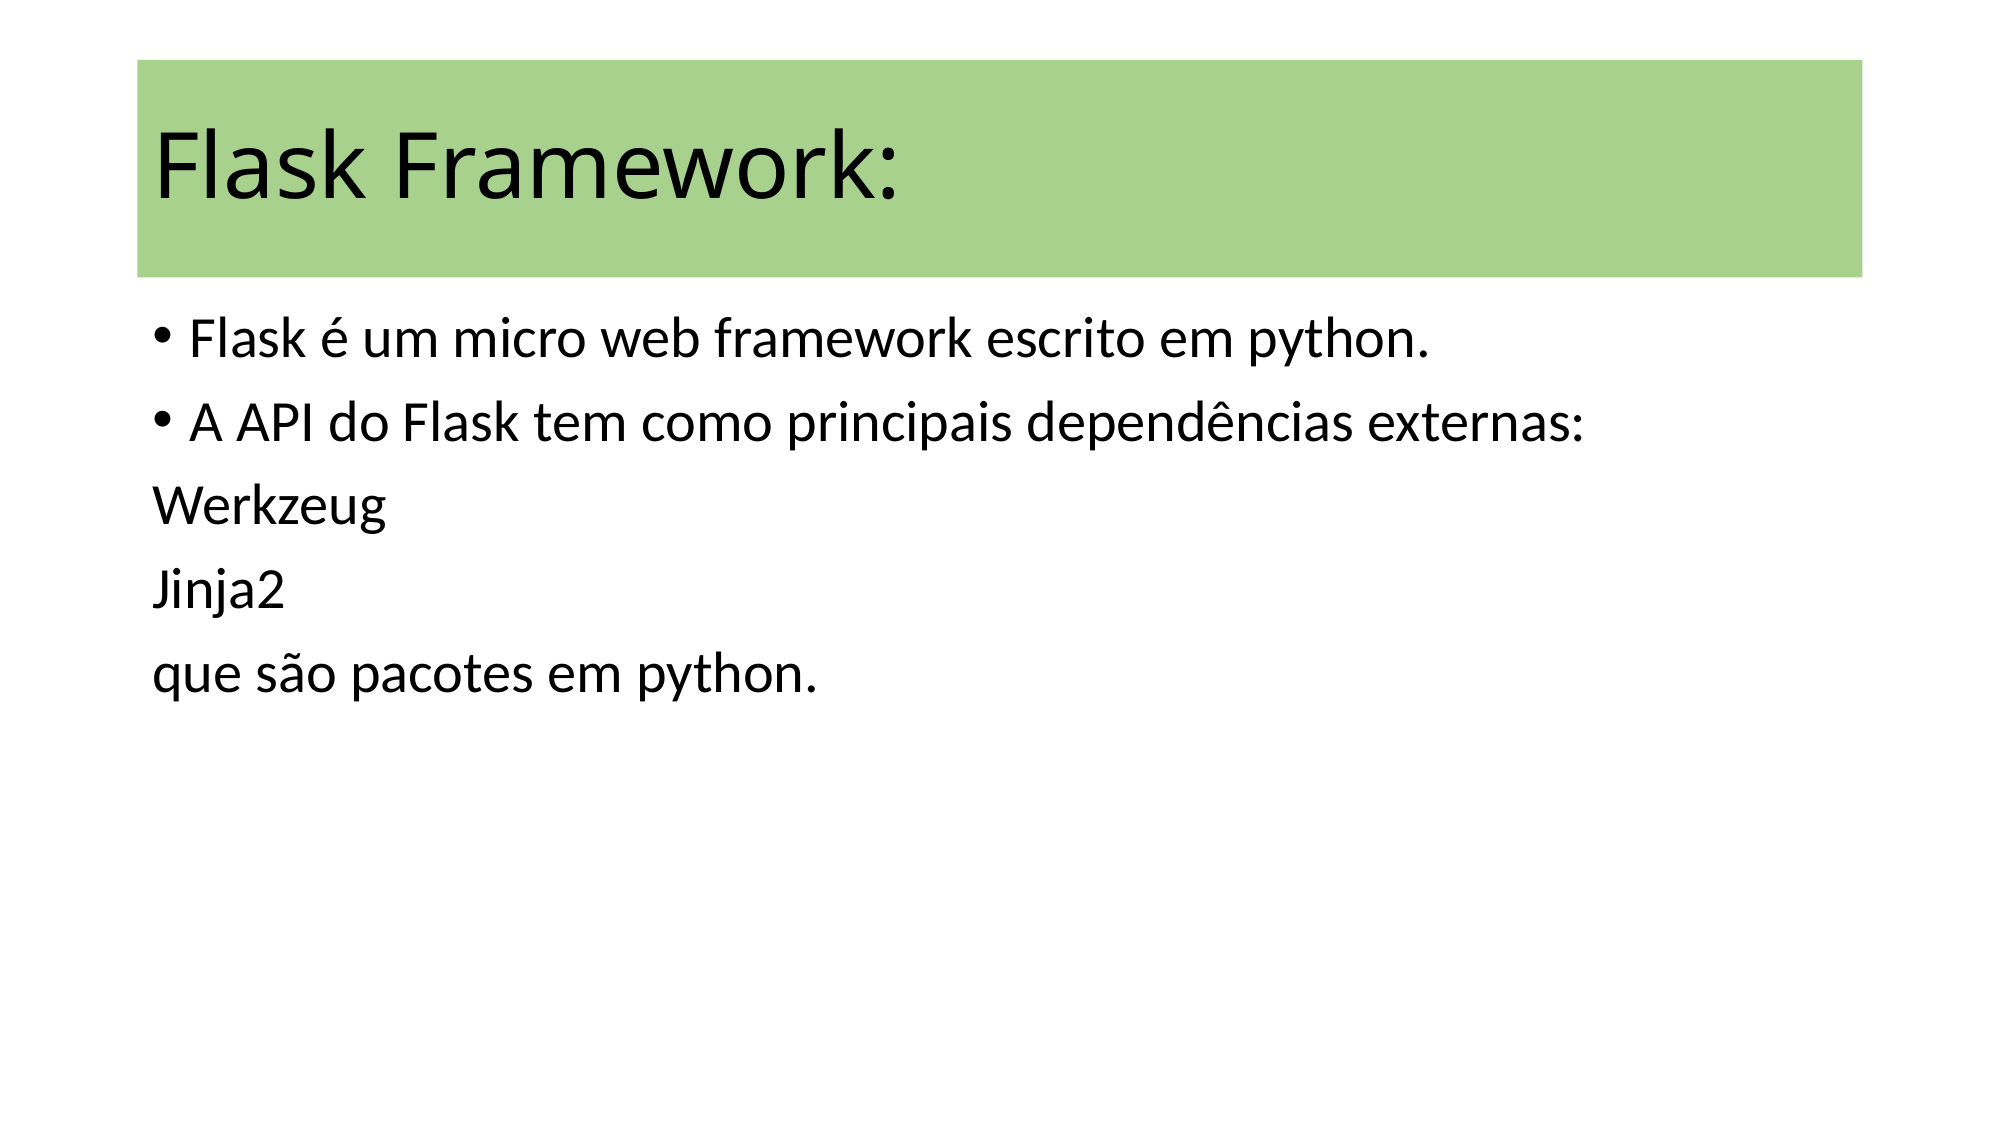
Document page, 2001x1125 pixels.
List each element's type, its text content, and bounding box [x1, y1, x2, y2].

title Flask Framework: [137, 59, 1863, 278]
list Flask é um micro web framework escrito em python. A API do Flask tem como principais dependências externas: Werkzeug Jinja2 que são pacotes em python. [137, 299, 1863, 1014]
